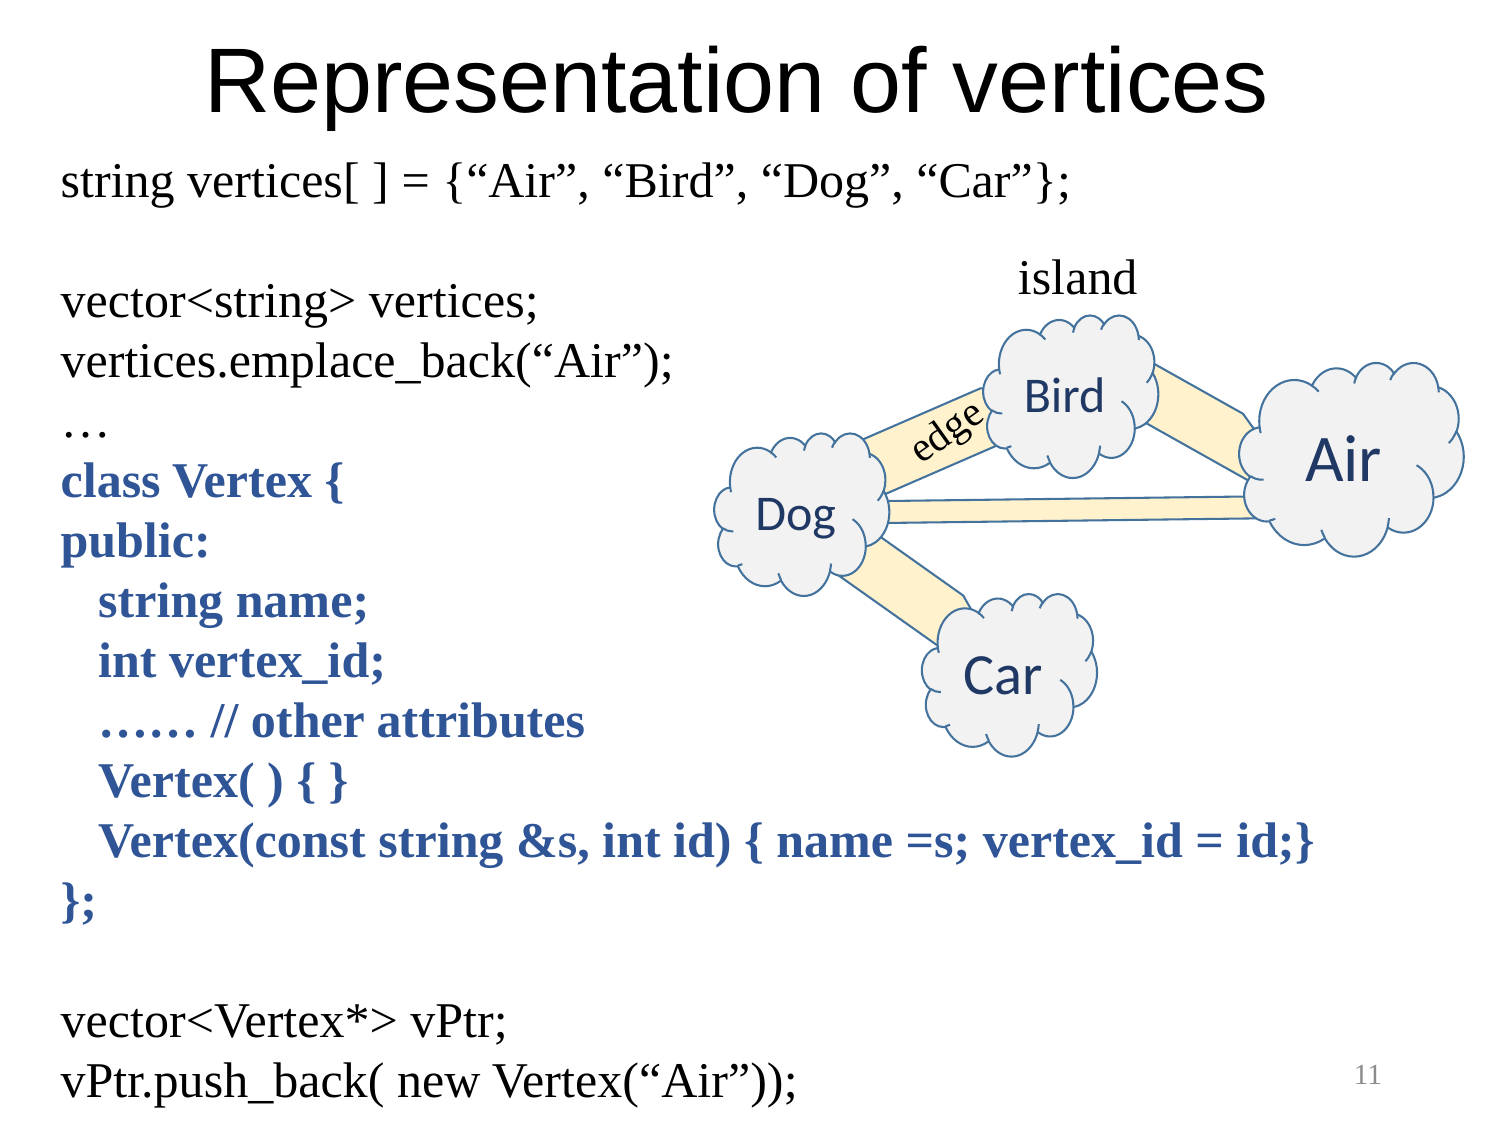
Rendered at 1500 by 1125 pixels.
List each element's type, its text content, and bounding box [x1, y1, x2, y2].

slide_number 11 [1331, 1042, 1397, 1103]
text_box string vertices[ ] = {“Air”, “Bird”, “Dog”, “Car”}; vector<string> vertices; vertices.emplace_back(“Air”); … class Vertex { public: string name; int vertex_id; …… // other attributes Vertex( ) { } Vertex(const string &s, int id) { name =s; vertex_id = id;} }; vector<Vertex*> vPtr; vPtr.push_back( new Vertex(“Air”)); [45, 140, 1331, 1116]
title Representation of vertices [112, 24, 1388, 141]
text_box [714, 237, 1464, 758]
